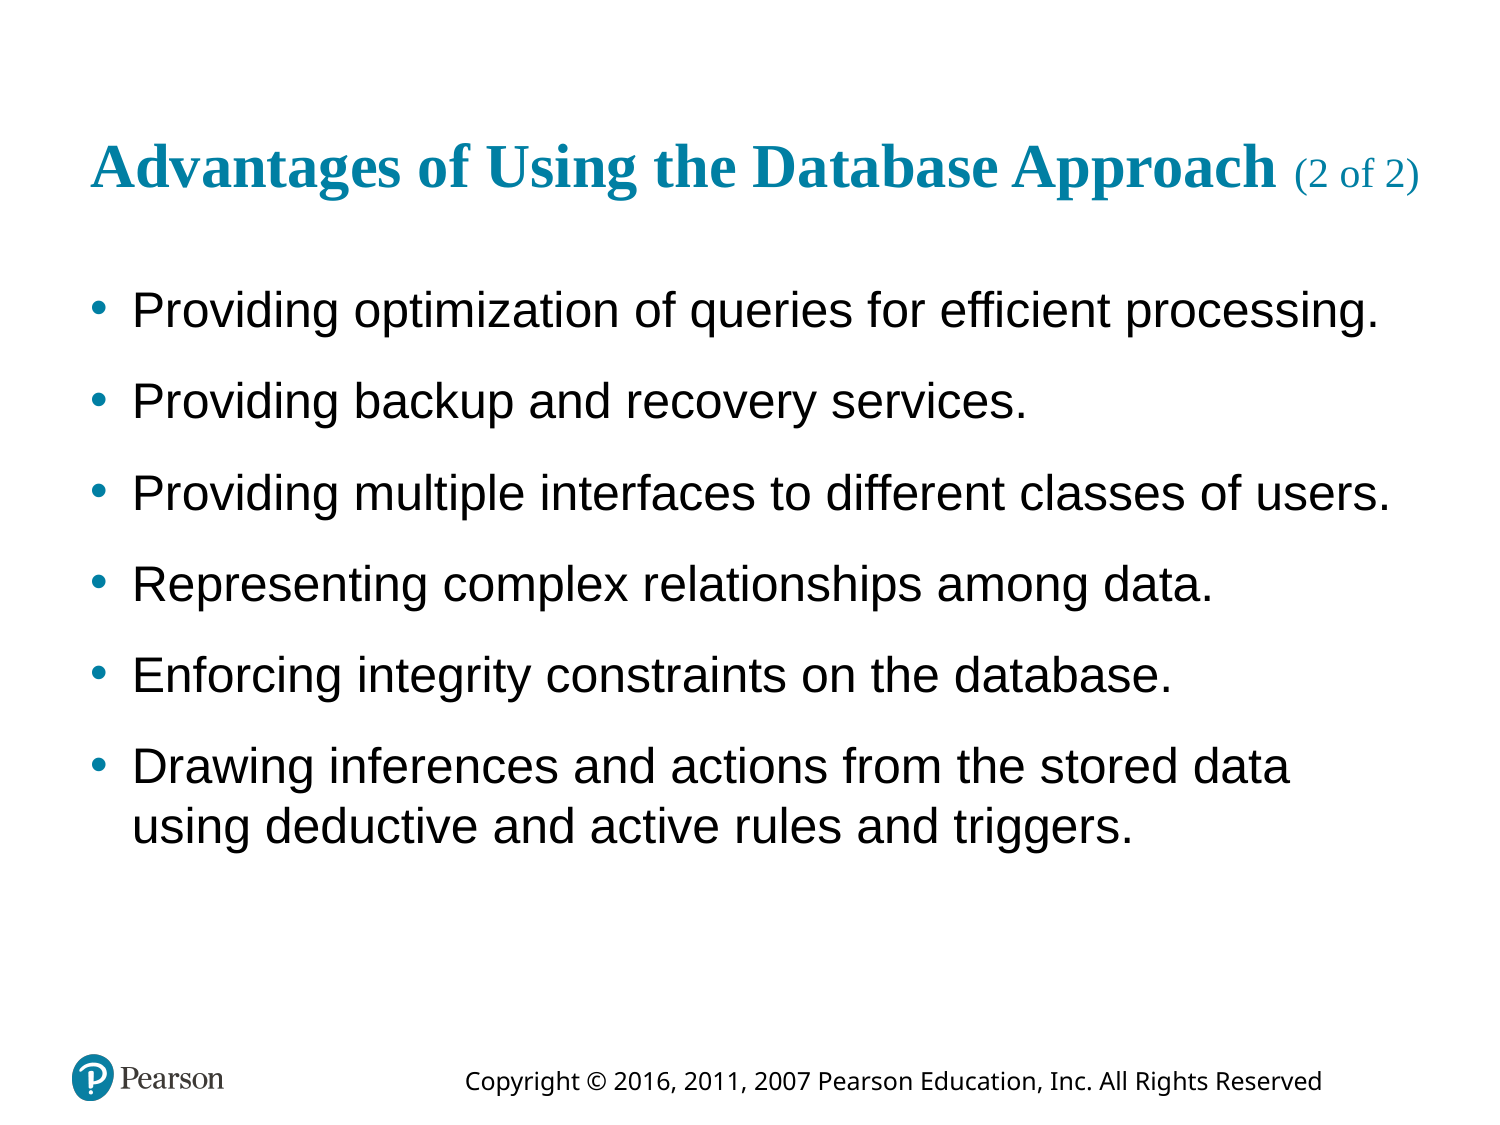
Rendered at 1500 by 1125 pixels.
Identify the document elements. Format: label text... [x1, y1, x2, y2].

picture [72, 1054, 88, 1070]
picture [72, 1087, 83, 1101]
title Advantages of Using the Database Approach (2 of 2) [75, 35, 1445, 216]
list Providing optimization of queries for efficient processing. Providing backup and recovery services. Providing multiple interfaces to different classes of users. Representing complex relationships among data. Enforcing integrity constraints on the database. Drawing inferences and actions from the stored data using deductive and active rules and triggers. [75, 262, 1425, 1005]
picture [80, 1063, 106, 1088]
picture [98, 1054, 224, 1101]
